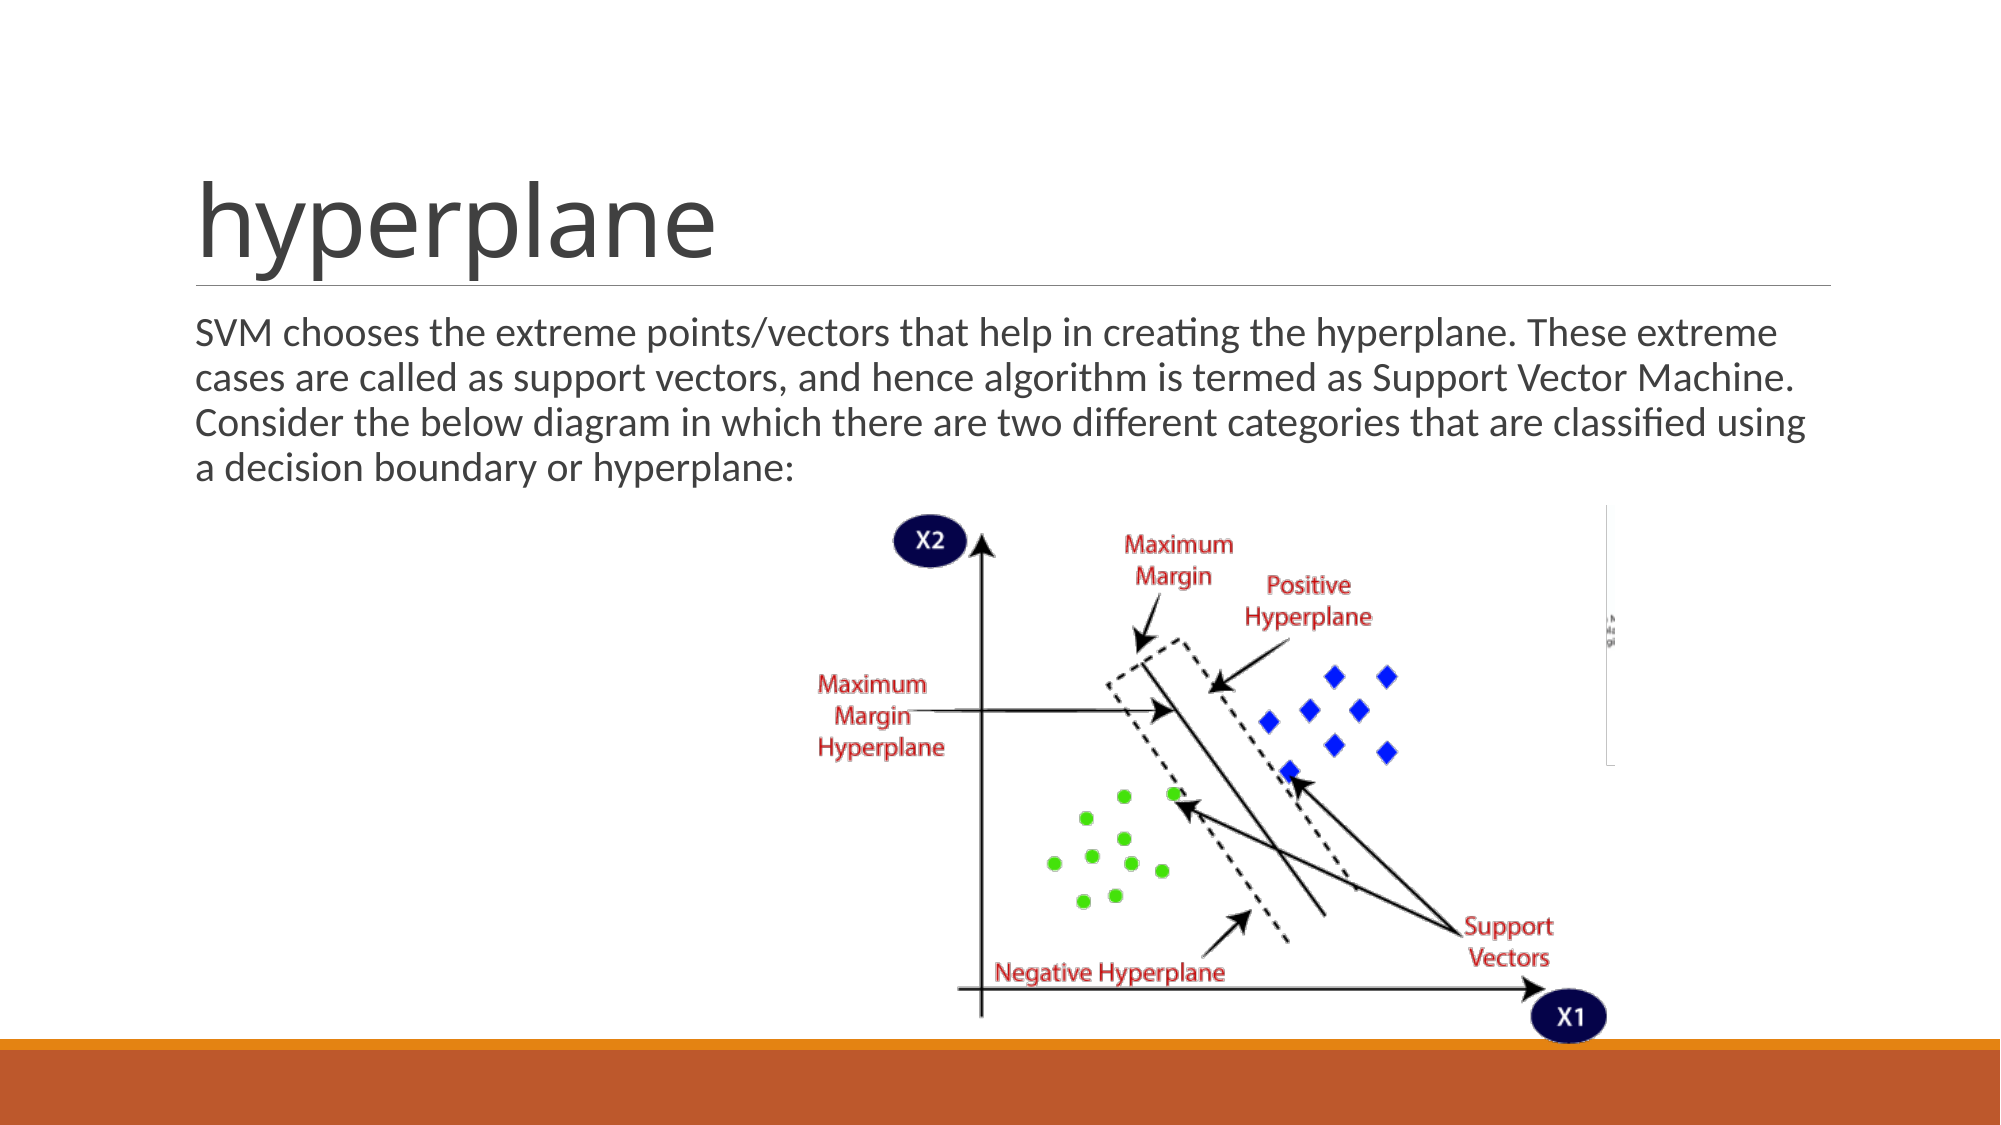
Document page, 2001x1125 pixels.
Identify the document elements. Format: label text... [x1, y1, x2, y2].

title hyperplane [180, 47, 1830, 285]
picture [801, 505, 1615, 1048]
list SVM chooses the extreme points/vectors that help in creating the hyperplane. These extreme cases are called as support vectors, and hence algorithm is termed as Support Vector Machine. Consider the below diagram in which there are two different categories that are classified using a decision boundary or hyperplane: [180, 302, 1830, 963]
